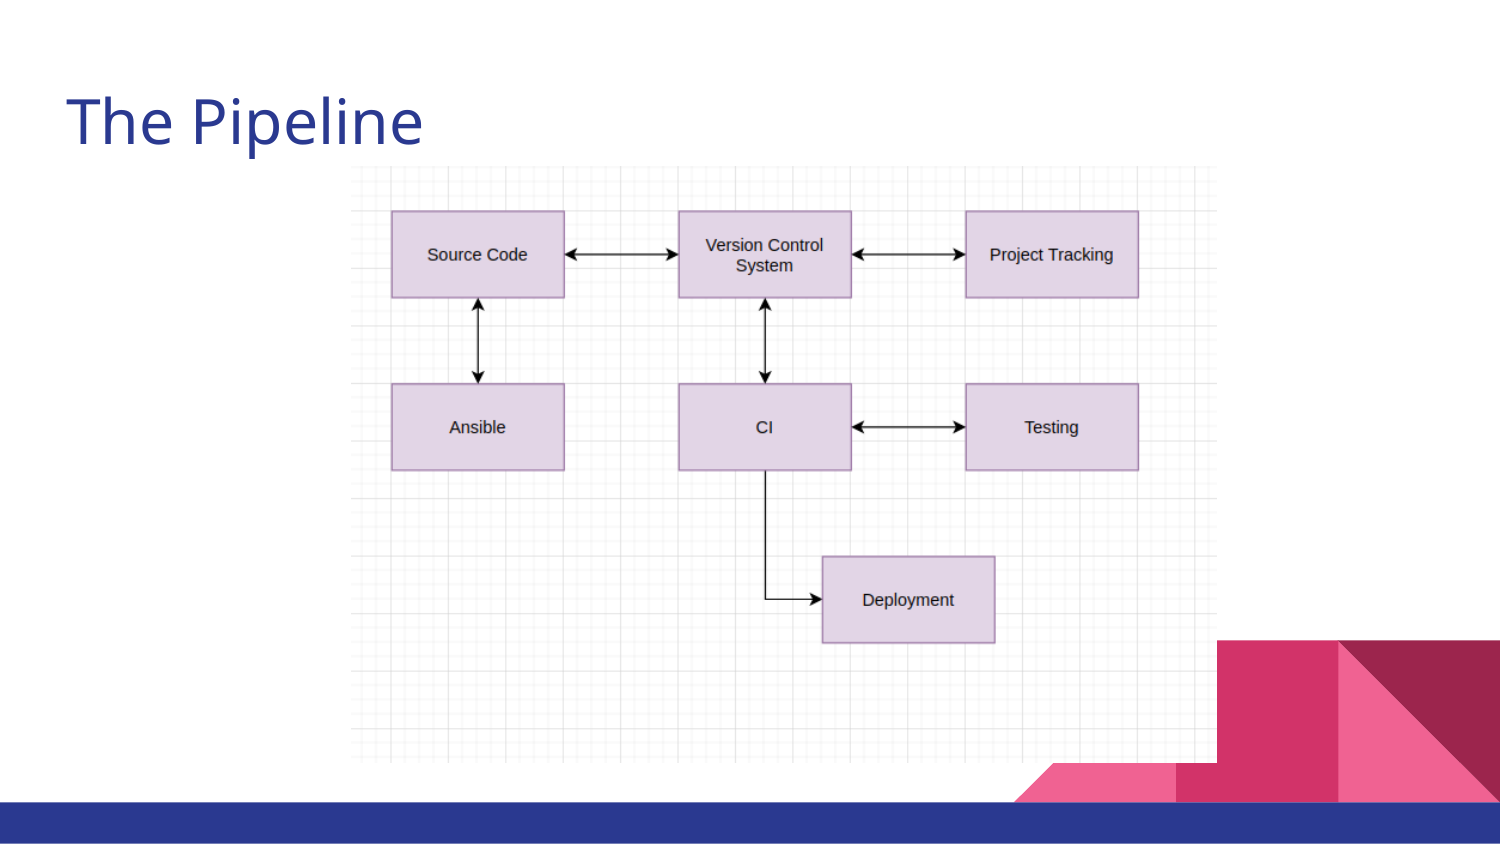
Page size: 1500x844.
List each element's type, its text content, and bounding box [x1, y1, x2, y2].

picture [351, 166, 1218, 763]
title The Pipeline [51, 67, 1449, 167]
